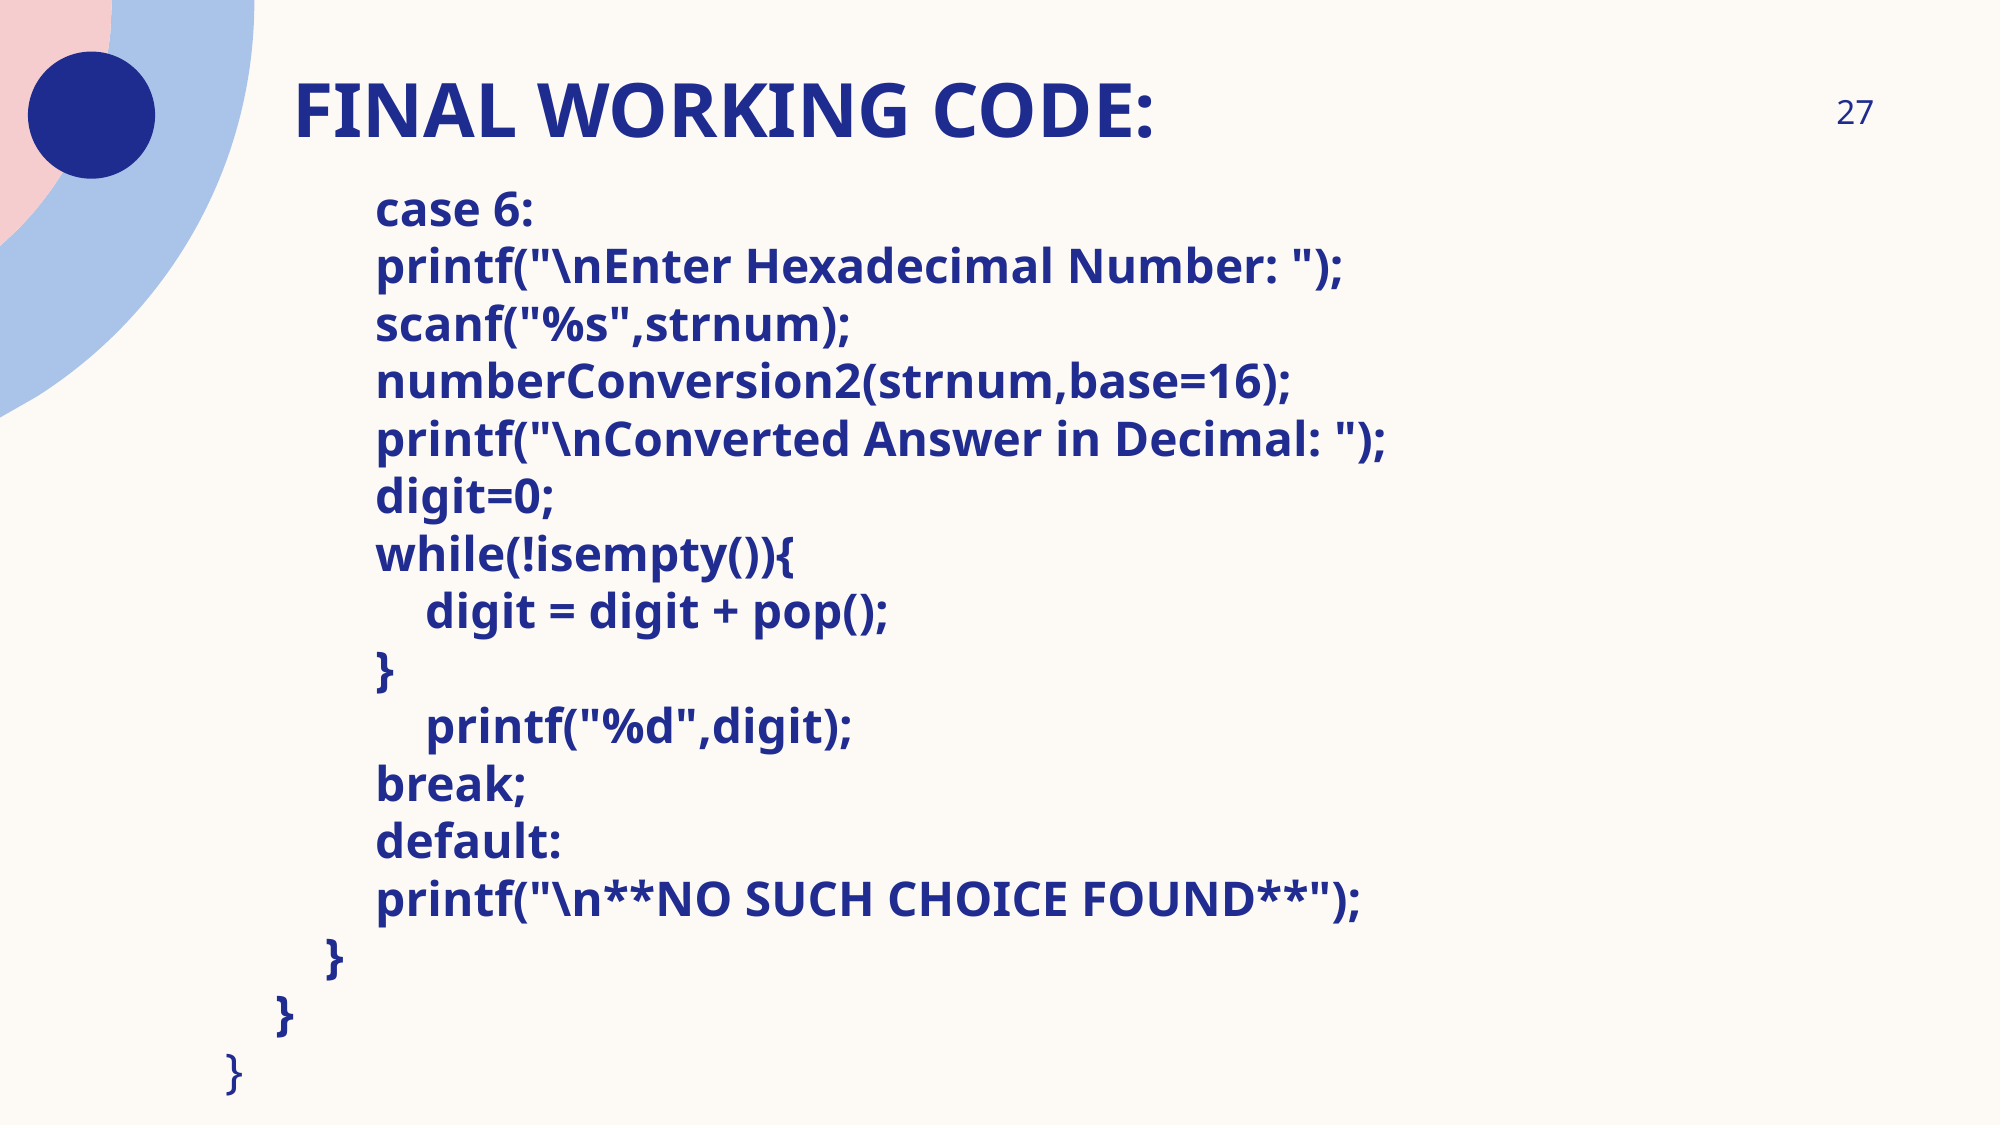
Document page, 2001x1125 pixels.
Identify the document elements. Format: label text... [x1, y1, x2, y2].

text_box case 6: printf("\nEnter Hexadecimal Number: "); scanf("%s",strnum); numberConversion2(strnum,base=16); printf("\nConverted Answer in Decimal: "); digit=0; while(!isempty()){ digit = digit + pop(); } printf("%d",digit); break; default: printf("\n**NO SUCH CHOICE FOUND**"); } } } [210, 171, 1496, 1125]
slide_number 27 [1699, 75, 1875, 153]
title FINAL WORKING CODE: [277, 58, 1282, 153]
